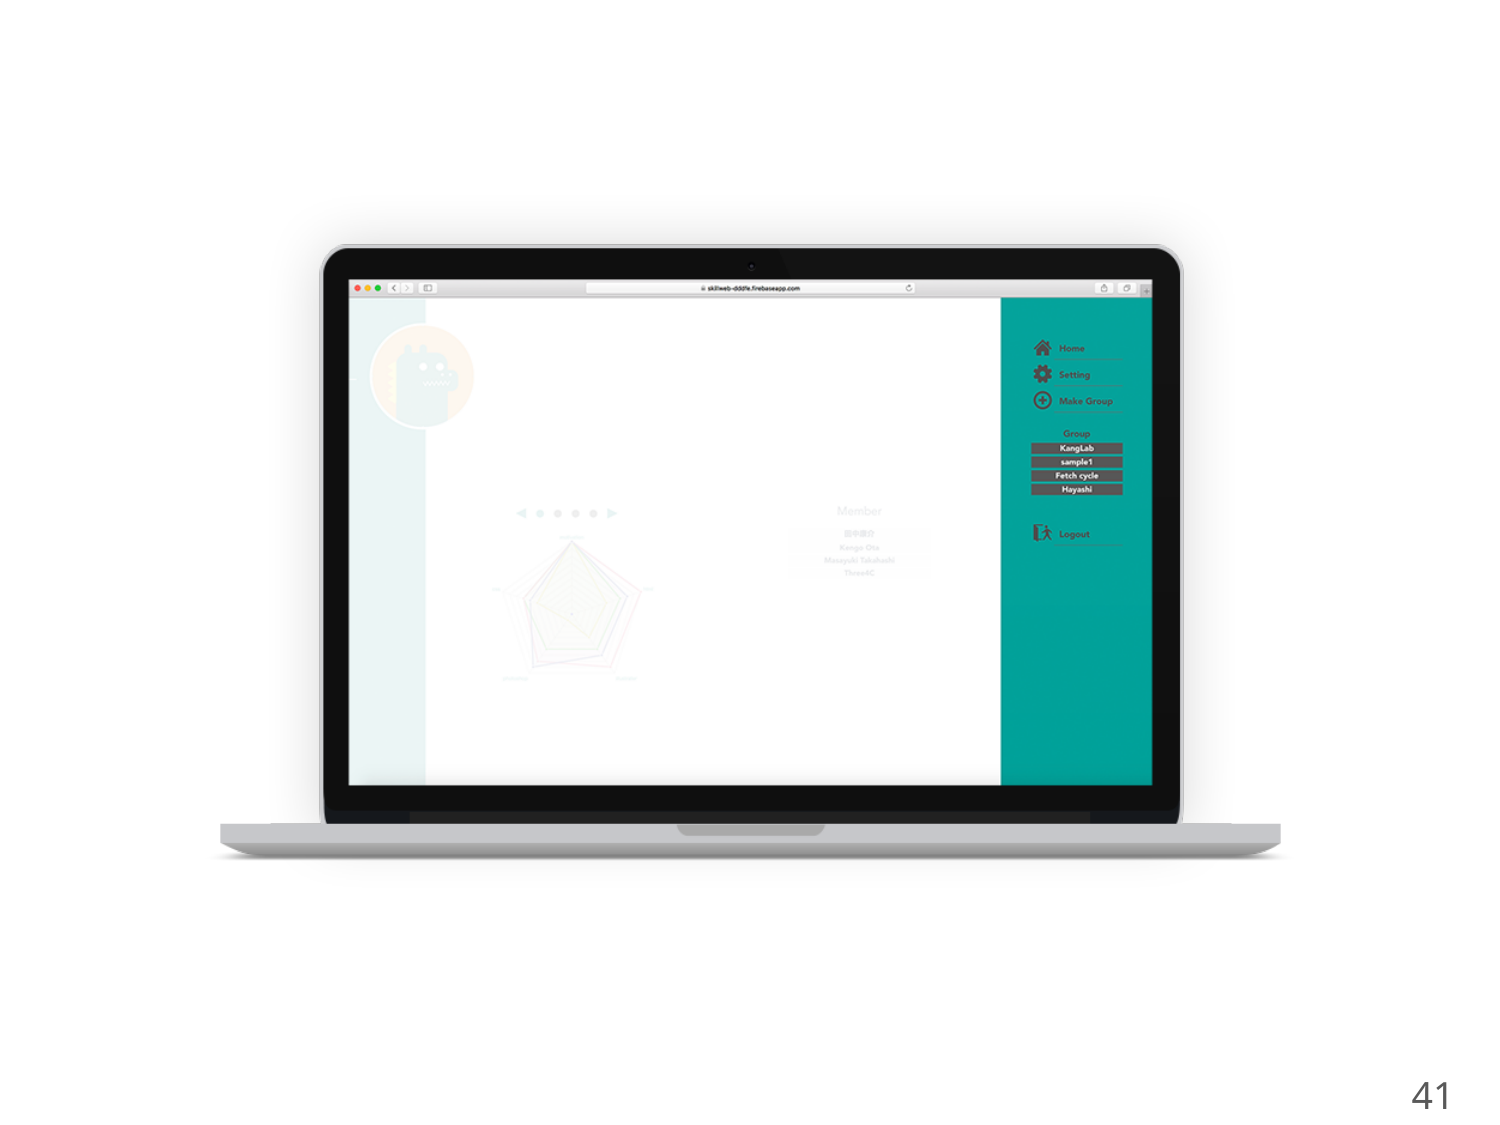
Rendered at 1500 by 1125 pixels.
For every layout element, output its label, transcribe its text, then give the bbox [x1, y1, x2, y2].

text_box 41 [1396, 1064, 1477, 1125]
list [103, 168, 1397, 945]
